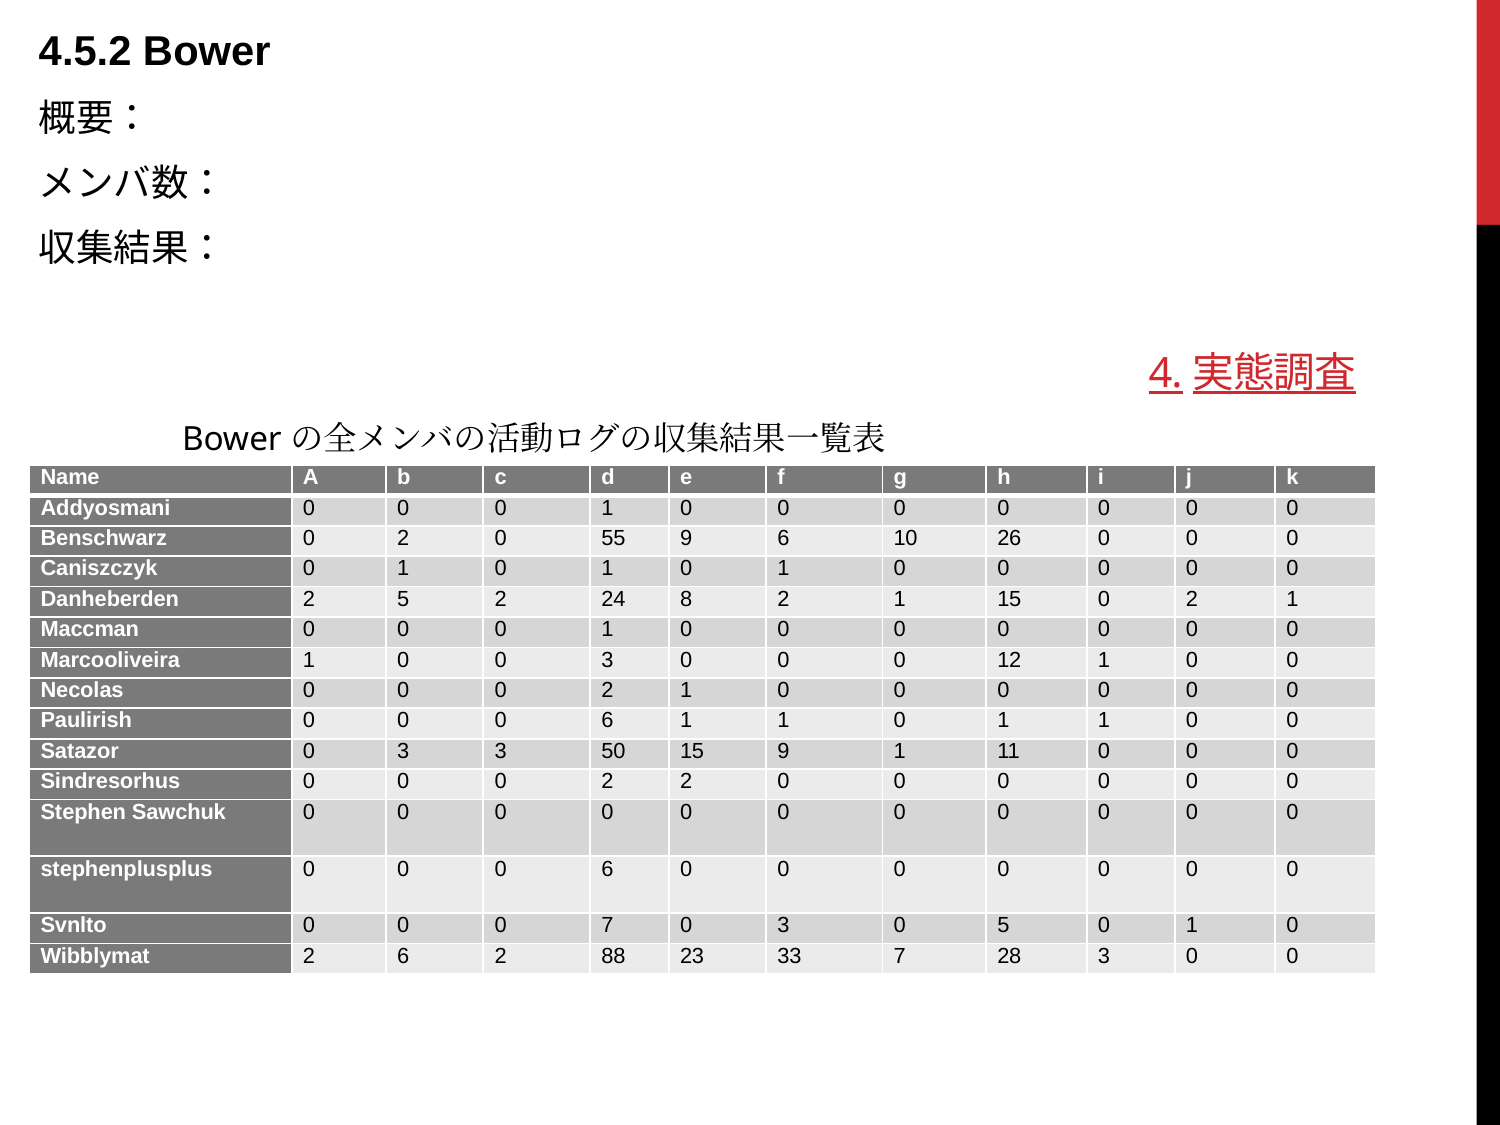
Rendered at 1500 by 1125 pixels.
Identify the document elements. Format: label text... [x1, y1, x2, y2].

table_cell 1 [670, 709, 765, 738]
table_cell Benschwarz [30, 527, 291, 555]
table_cell 2 [484, 944, 589, 973]
table_cell 0 [987, 800, 1086, 855]
table_cell 0 [1088, 740, 1174, 768]
table_cell 0 [1276, 770, 1375, 799]
table_cell 0 [484, 709, 589, 738]
table_cell 12 [987, 648, 1086, 677]
table_cell 0 [1276, 527, 1375, 555]
table_cell 0 [883, 648, 985, 677]
table_cell 50 [591, 740, 668, 768]
table_cell 0 [883, 498, 985, 525]
table_cell 2 [293, 587, 385, 616]
table_cell Necolas [30, 679, 291, 707]
table_cell 0 [1176, 618, 1274, 647]
table_cell 0 [1276, 498, 1375, 525]
table_header f [767, 466, 882, 493]
table_cell 10 [883, 527, 985, 555]
table_cell 5 [387, 587, 482, 616]
table_cell 0 [484, 618, 589, 647]
table_cell 0 [1176, 648, 1274, 677]
table_cell 0 [883, 770, 985, 799]
table_cell 0 [883, 857, 985, 912]
table_cell 0 [484, 648, 589, 677]
table_cell Satazor [30, 740, 291, 768]
table_header b [387, 466, 482, 493]
table_cell 8 [670, 587, 765, 616]
table_cell 0 [387, 679, 482, 707]
table_cell 0 [1276, 618, 1375, 647]
table_header j [1176, 466, 1274, 493]
table_cell 1 [591, 618, 668, 647]
table_cell 0 [767, 857, 882, 912]
table_cell 0 [987, 498, 1086, 525]
table_cell 0 [987, 618, 1086, 647]
table_cell 55 [591, 527, 668, 555]
table_cell 6 [591, 857, 668, 912]
table_cell 1 [767, 557, 882, 586]
table_cell 0 [1088, 914, 1174, 943]
table_cell 0 [387, 914, 482, 943]
table_cell 0 [1176, 709, 1274, 738]
table_cell 1 [1088, 648, 1174, 677]
table_cell 0 [293, 527, 385, 555]
table_cell 0 [987, 679, 1086, 707]
table_header k [1276, 466, 1375, 493]
table_cell Danheberden [30, 587, 291, 616]
table_cell 0 [1176, 800, 1274, 855]
table_cell 0 [1276, 709, 1375, 738]
table_cell Svnlto [30, 914, 291, 943]
table_cell 0 [670, 498, 765, 525]
table_cell 6 [387, 944, 482, 973]
table_cell 26 [987, 527, 1086, 555]
table_cell 0 [987, 770, 1086, 799]
table_header e [670, 466, 765, 493]
table_cell 15 [987, 587, 1086, 616]
table_cell 24 [591, 587, 668, 616]
table_cell 0 [1088, 498, 1174, 525]
table_cell 6 [591, 709, 668, 738]
table_cell 6 [767, 527, 882, 555]
table_cell stephenplusplus [30, 857, 291, 912]
table_cell Wibblymat [30, 944, 291, 973]
table_cell 0 [1088, 527, 1174, 555]
table_cell 0 [293, 557, 385, 586]
table_cell 0 [293, 709, 385, 738]
table_cell 0 [670, 648, 765, 677]
table_cell 0 [1176, 944, 1274, 973]
table_cell 0 [883, 709, 985, 738]
table_header A [293, 466, 385, 493]
table_cell 0 [883, 618, 985, 647]
table_cell 0 [670, 857, 765, 912]
table_cell 0 [484, 914, 589, 943]
table_cell 0 [1088, 800, 1174, 855]
table_cell 88 [591, 944, 668, 973]
table_cell 11 [987, 740, 1086, 768]
table_cell 1 [1088, 709, 1174, 738]
table_cell 0 [293, 498, 385, 525]
table_cell 0 [387, 618, 482, 647]
table_cell 0 [1276, 557, 1375, 586]
table_cell 0 [1176, 679, 1274, 707]
table_cell 2 [591, 679, 668, 707]
table_cell 0 [883, 557, 985, 586]
table_cell 0 [387, 857, 482, 912]
table_cell 23 [670, 944, 765, 973]
table_cell 0 [767, 498, 882, 525]
table_header i [1088, 466, 1174, 493]
table_cell 0 [1088, 679, 1174, 707]
table_cell 0 [1276, 800, 1375, 855]
table_cell Paulirish [30, 709, 291, 738]
table_cell 33 [767, 944, 882, 973]
table_cell 0 [484, 857, 589, 912]
table_cell 2 [387, 527, 482, 555]
table_cell 7 [883, 944, 985, 973]
table_cell 0 [484, 557, 589, 586]
table_header g [883, 466, 985, 493]
table_header h [987, 466, 1086, 493]
table_cell 0 [1088, 770, 1174, 799]
table_cell 2 [1176, 587, 1274, 616]
table_cell 0 [1276, 648, 1375, 677]
table_cell 2 [670, 770, 765, 799]
table_cell 1 [1276, 587, 1375, 616]
table_cell 0 [987, 857, 1086, 912]
table_header Name [30, 466, 291, 493]
table_cell 2 [591, 770, 668, 799]
table_cell 7 [591, 914, 668, 943]
table_cell 0 [1176, 857, 1274, 912]
table_cell 0 [484, 770, 589, 799]
table_cell 0 [293, 679, 385, 707]
table_cell 0 [1276, 740, 1375, 768]
table_cell 0 [1276, 679, 1375, 707]
table_cell 0 [387, 800, 482, 855]
table_cell 0 [1088, 557, 1174, 586]
table_cell 0 [1176, 498, 1274, 525]
table_cell 1 [670, 679, 765, 707]
table_header c [484, 466, 589, 493]
table_cell 0 [484, 679, 589, 707]
table_cell 0 [1276, 914, 1375, 943]
table_cell 9 [670, 527, 765, 555]
table_cell 15 [670, 740, 765, 768]
table_cell 0 [670, 557, 765, 586]
table_cell 0 [1088, 857, 1174, 912]
table_cell 0 [1176, 557, 1274, 586]
table_cell 0 [591, 800, 668, 855]
table_cell 0 [293, 618, 385, 647]
table_cell 0 [484, 498, 589, 525]
table_cell 0 [1176, 770, 1274, 799]
table_cell 0 [1088, 587, 1174, 616]
table_cell 2 [484, 587, 589, 616]
table_cell 1 [767, 709, 882, 738]
table_cell 3 [767, 914, 882, 943]
table_header d [591, 466, 668, 493]
table_cell 0 [293, 800, 385, 855]
table_cell Stephen Sawchuk [30, 800, 291, 855]
table_cell 0 [293, 914, 385, 943]
table_cell 2 [293, 944, 385, 973]
table_cell Addyosmani [30, 498, 291, 525]
table_cell 0 [293, 857, 385, 912]
table_cell 3 [1088, 944, 1174, 973]
table_cell 1 [293, 648, 385, 677]
table_cell 28 [987, 944, 1086, 973]
table_cell 0 [767, 679, 882, 707]
table_cell 9 [767, 740, 882, 768]
table_cell Maccman [30, 618, 291, 647]
table_cell 1 [1176, 914, 1274, 943]
table_cell Sindresorhus [30, 770, 291, 799]
table_cell 0 [1088, 618, 1174, 647]
table_cell 0 [883, 800, 985, 855]
table_cell 0 [1176, 527, 1274, 555]
table_cell 3 [387, 740, 482, 768]
table_cell 1 [591, 498, 668, 525]
table_cell 1 [387, 557, 482, 586]
table_cell 0 [767, 618, 882, 647]
table_cell 0 [987, 557, 1086, 586]
table_cell 1 [883, 587, 985, 616]
table_cell 0 [484, 527, 589, 555]
table_cell 0 [293, 740, 385, 768]
table_cell Marcooliveira [30, 648, 291, 677]
table_cell Caniszczyk [30, 557, 291, 586]
table_cell 0 [293, 770, 385, 799]
text_box 4.実態調査 [1133, 375, 1500, 494]
table_cell 1 [987, 709, 1086, 738]
table_cell 1 [591, 557, 668, 586]
table_cell 0 [484, 800, 589, 855]
table_cell 3 [484, 740, 589, 768]
table_cell 2 [767, 587, 882, 616]
table_cell 5 [987, 914, 1086, 943]
text_box Bowerの全メンバの活動ログの収集結果一覧表 [29, 409, 1034, 464]
table_cell 1 [883, 740, 985, 768]
table_cell 0 [387, 648, 482, 677]
table_cell 0 [767, 800, 882, 855]
table_cell 0 [1276, 944, 1375, 973]
list 4.5.2 Bower 概要： メンバ数： 収集結果： [23, 16, 1274, 734]
table_cell 0 [670, 914, 765, 943]
table_cell 0 [767, 648, 882, 677]
table_cell 0 [1276, 857, 1375, 912]
table_cell 0 [1176, 740, 1274, 768]
table_cell 0 [670, 618, 765, 647]
table_cell 0 [387, 770, 482, 799]
table_cell 0 [883, 679, 985, 707]
table_cell 3 [591, 648, 668, 677]
table_cell 0 [387, 498, 482, 525]
table_cell 0 [767, 770, 882, 799]
table_cell 0 [387, 709, 482, 738]
table_cell 0 [883, 914, 985, 943]
table_cell 0 [670, 800, 765, 855]
